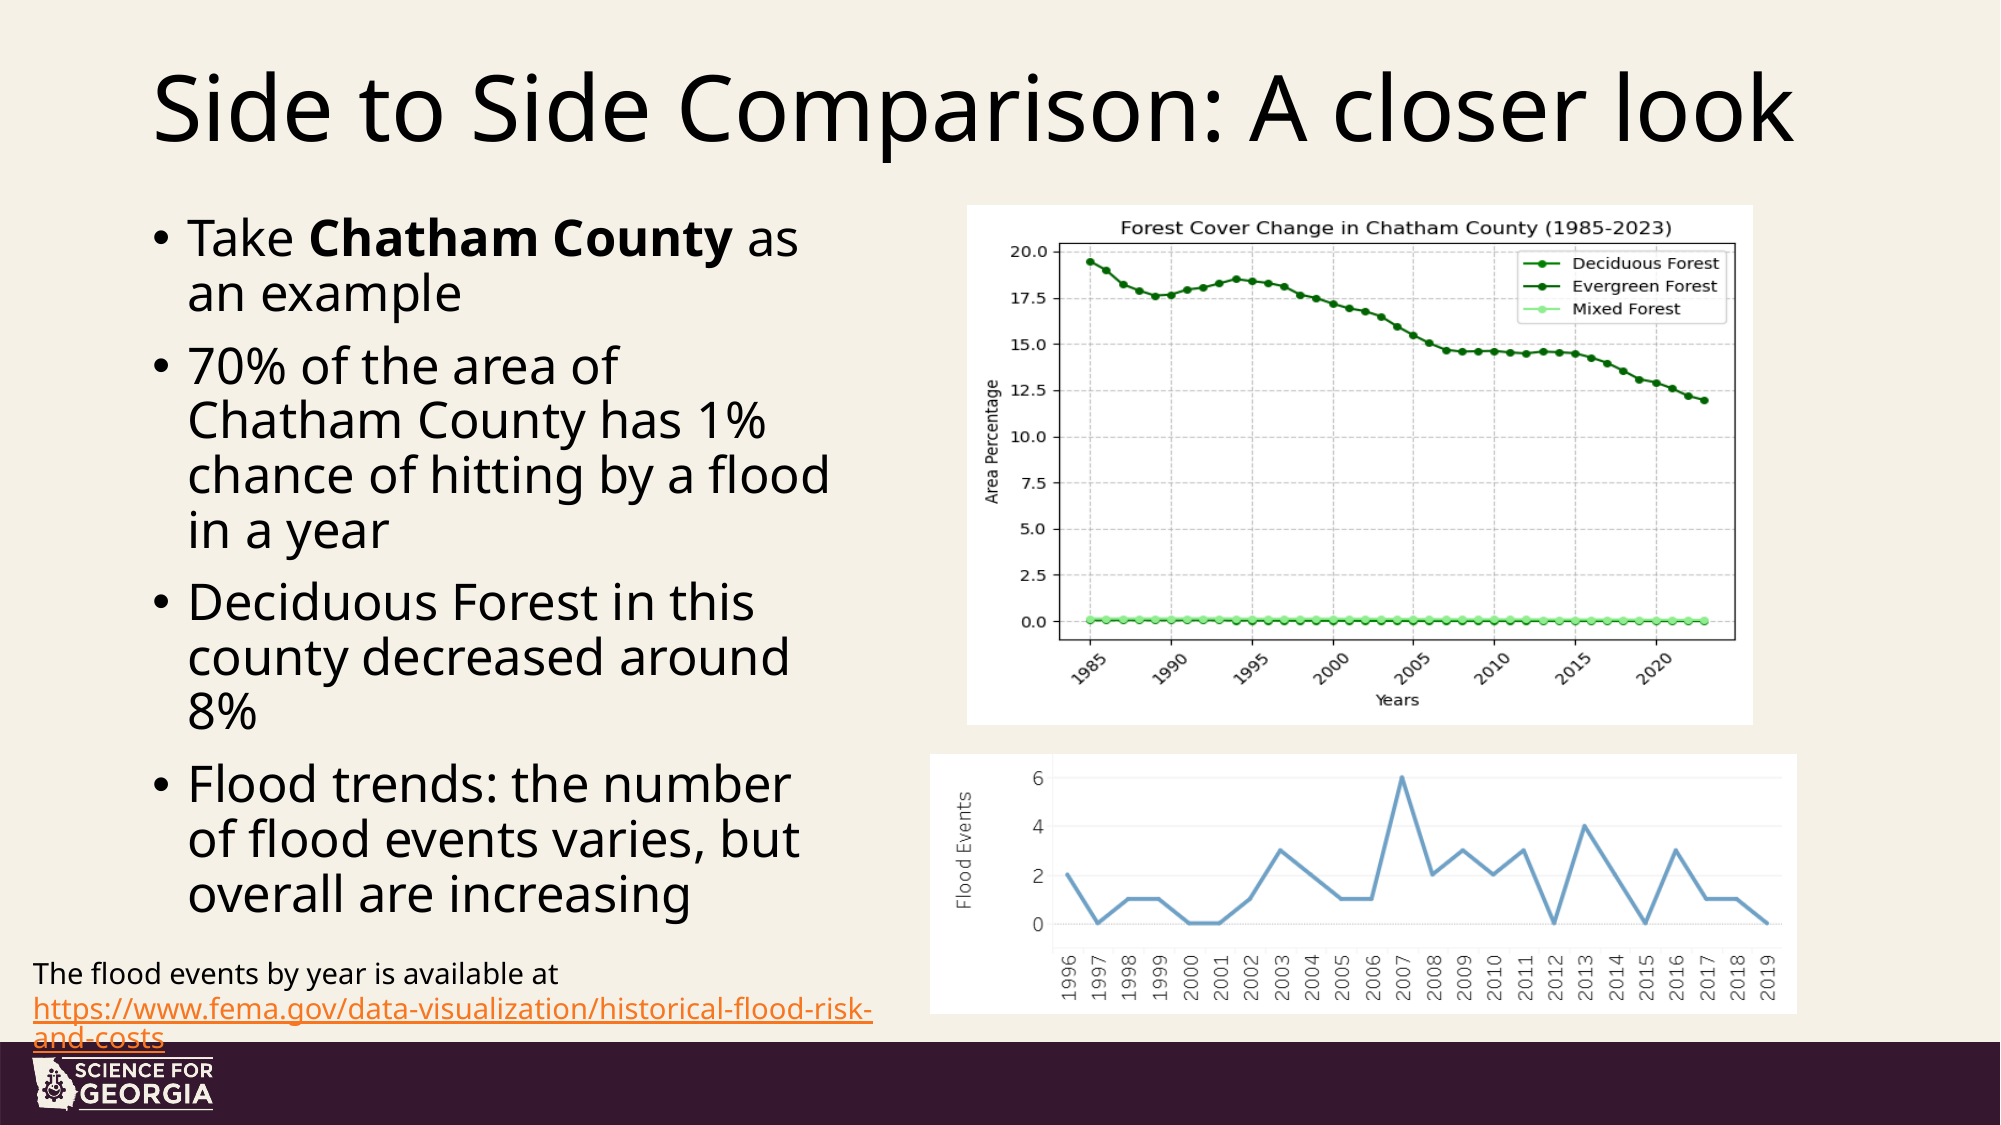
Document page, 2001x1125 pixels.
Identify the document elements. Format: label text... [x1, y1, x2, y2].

list Take Chatham County as an example 70% of the area of Chatham County has 1% chance of hitting by a flood in a year Deciduous Forest in this county decreased around 8% Flood trends: the number of flood events varies, but overall are increasing [137, 205, 858, 937]
picture [930, 754, 1797, 1014]
picture [967, 205, 1753, 725]
text_box The flood events by year is available at https://www.fema.gov/data-visualization/historical-flood-risk-and-costs [18, 947, 895, 1083]
picture [0, 1042, 2000, 1125]
title Side to Side Comparison: A closer look [137, 3, 1863, 221]
